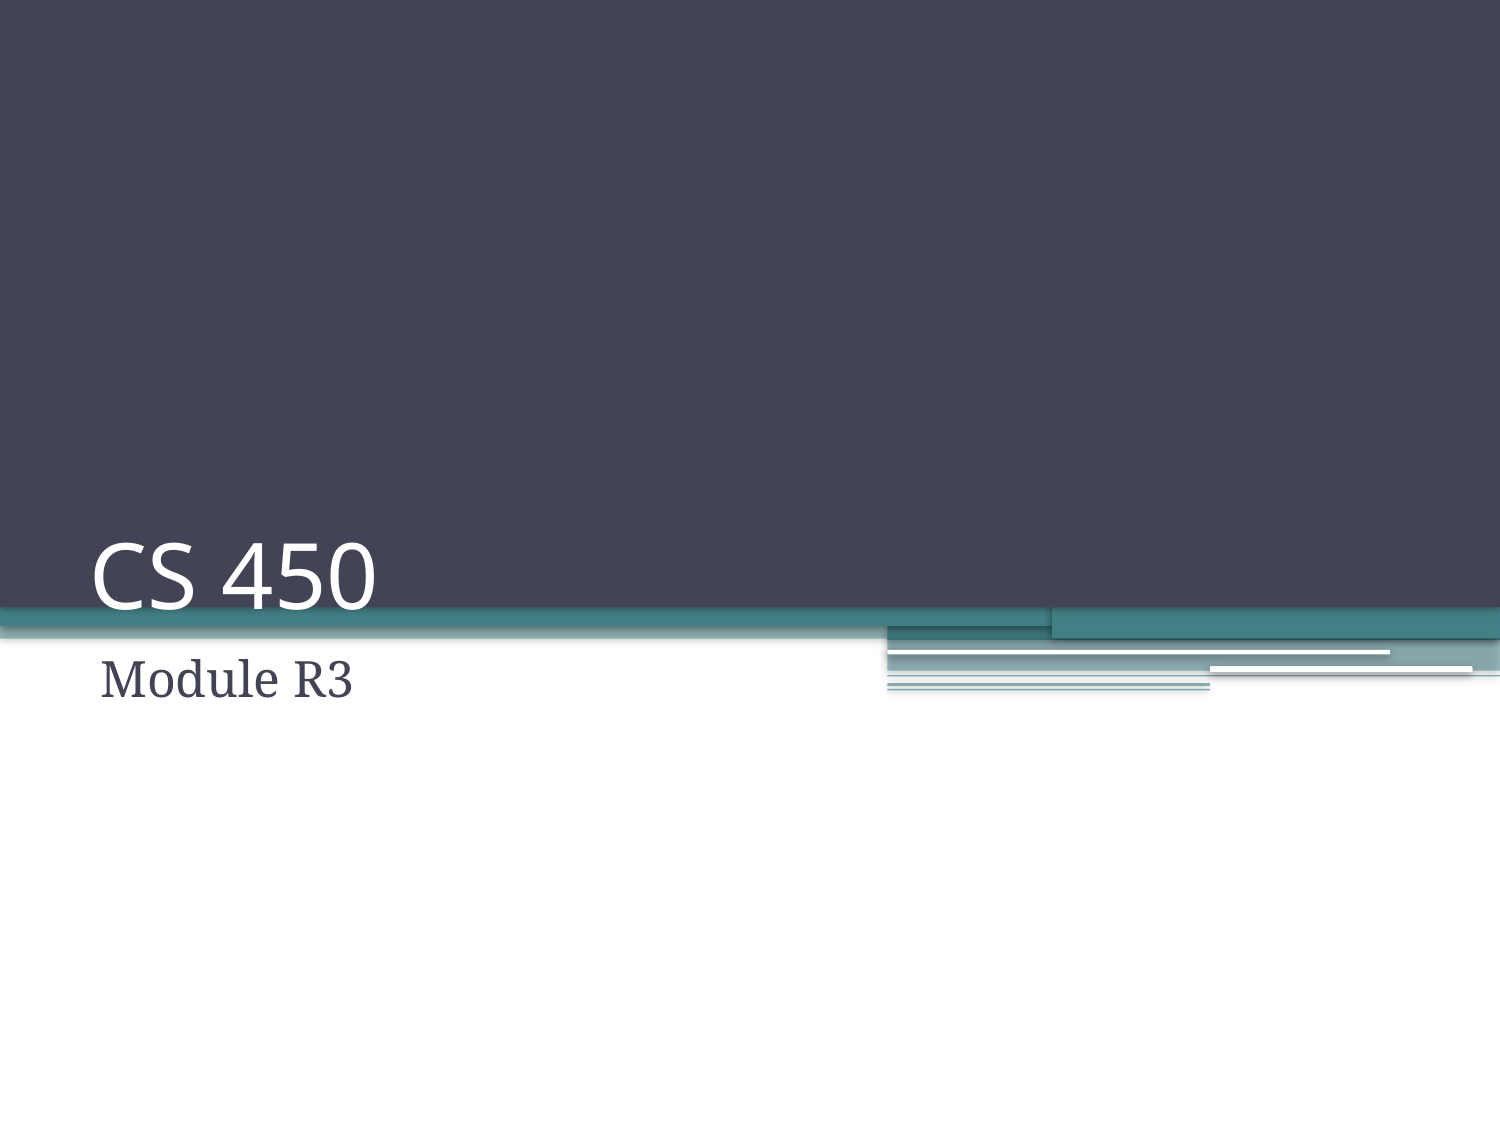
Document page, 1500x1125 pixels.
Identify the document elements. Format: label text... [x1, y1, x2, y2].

subtitle Module R3 [75, 639, 888, 928]
title CS 450 [75, 394, 1463, 636]
